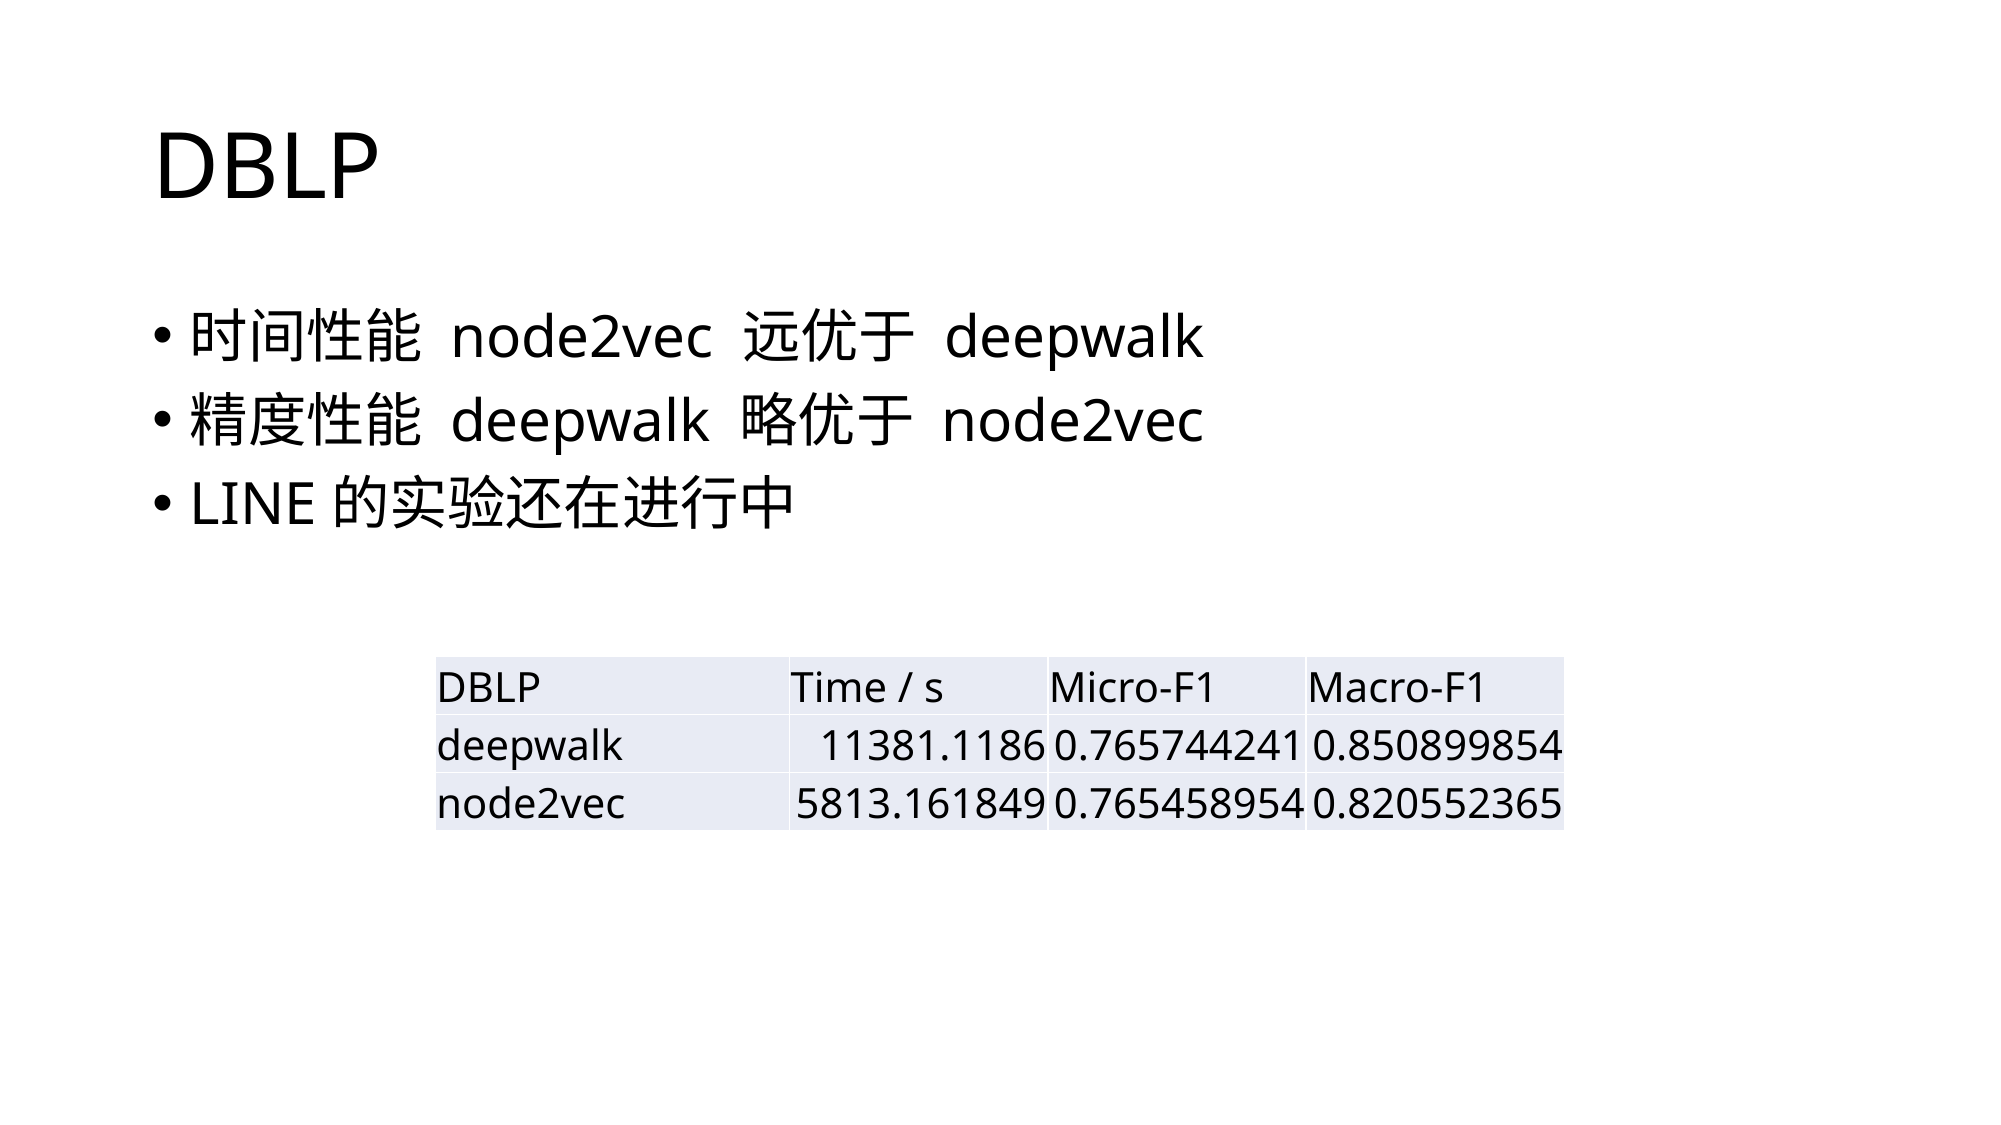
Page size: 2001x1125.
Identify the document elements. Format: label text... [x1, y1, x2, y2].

table_cell 0.820552365 [1307, 773, 1564, 830]
table_cell deepwalk [436, 715, 789, 772]
table_cell 5813.161849 [790, 773, 1047, 830]
title DBLP [137, 59, 1863, 278]
table_cell 0.765458954 [1049, 773, 1305, 830]
table_cell 0.850899854 [1307, 715, 1564, 772]
table_cell node2vec [436, 773, 789, 830]
table_cell 11381.1186 [790, 715, 1047, 772]
table_header DBLP [436, 657, 789, 714]
table_header Macro-F1 [1307, 657, 1564, 714]
list 时间性能 node2vec 远优于 deepwalk 精度性能 deepwalk 略优于 node2vec LINE的实验还在进行中 [137, 299, 1863, 1014]
table_header Time / s [790, 657, 1047, 714]
table_header Micro-F1 [1049, 657, 1305, 714]
table_cell 0.765744241 [1049, 715, 1305, 772]
